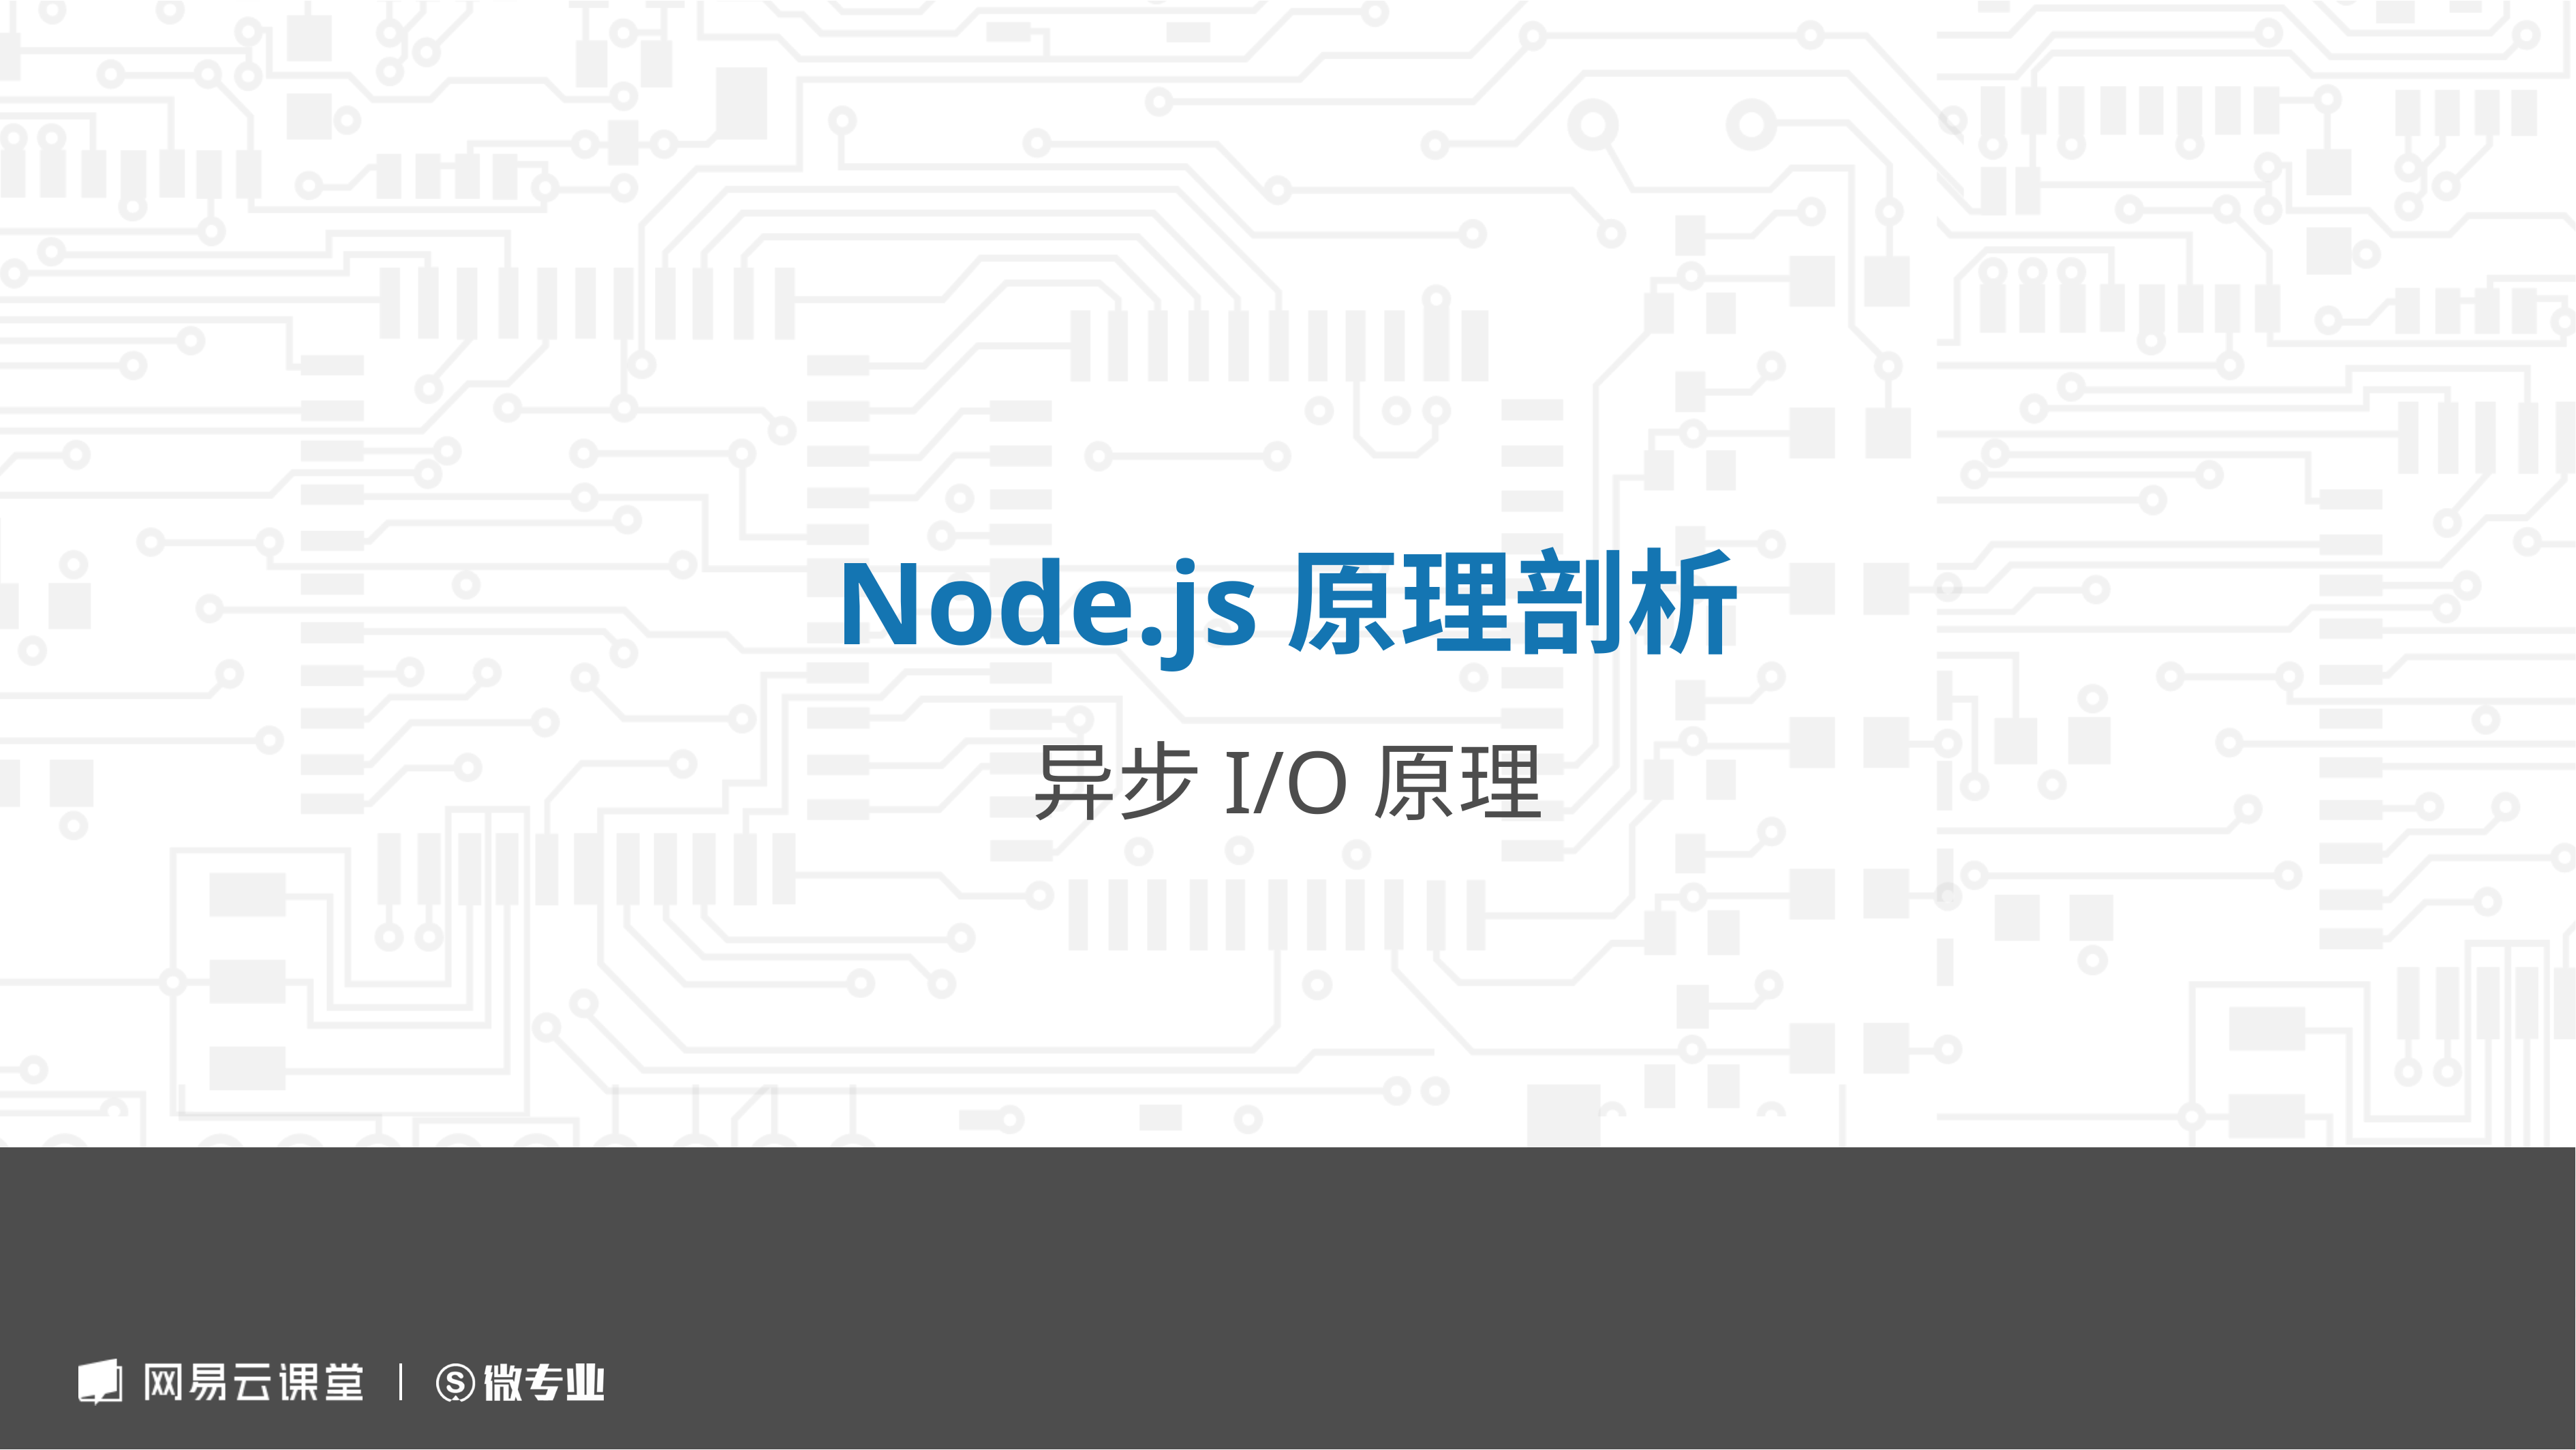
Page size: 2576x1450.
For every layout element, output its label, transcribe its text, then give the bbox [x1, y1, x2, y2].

picture [436, 1363, 604, 1402]
picture [78, 1359, 363, 1406]
list 异步I/O原理 [346, 671, 2230, 821]
picture [0, 1, 2576, 1335]
list Node.js原理剖析 [416, 457, 2160, 635]
